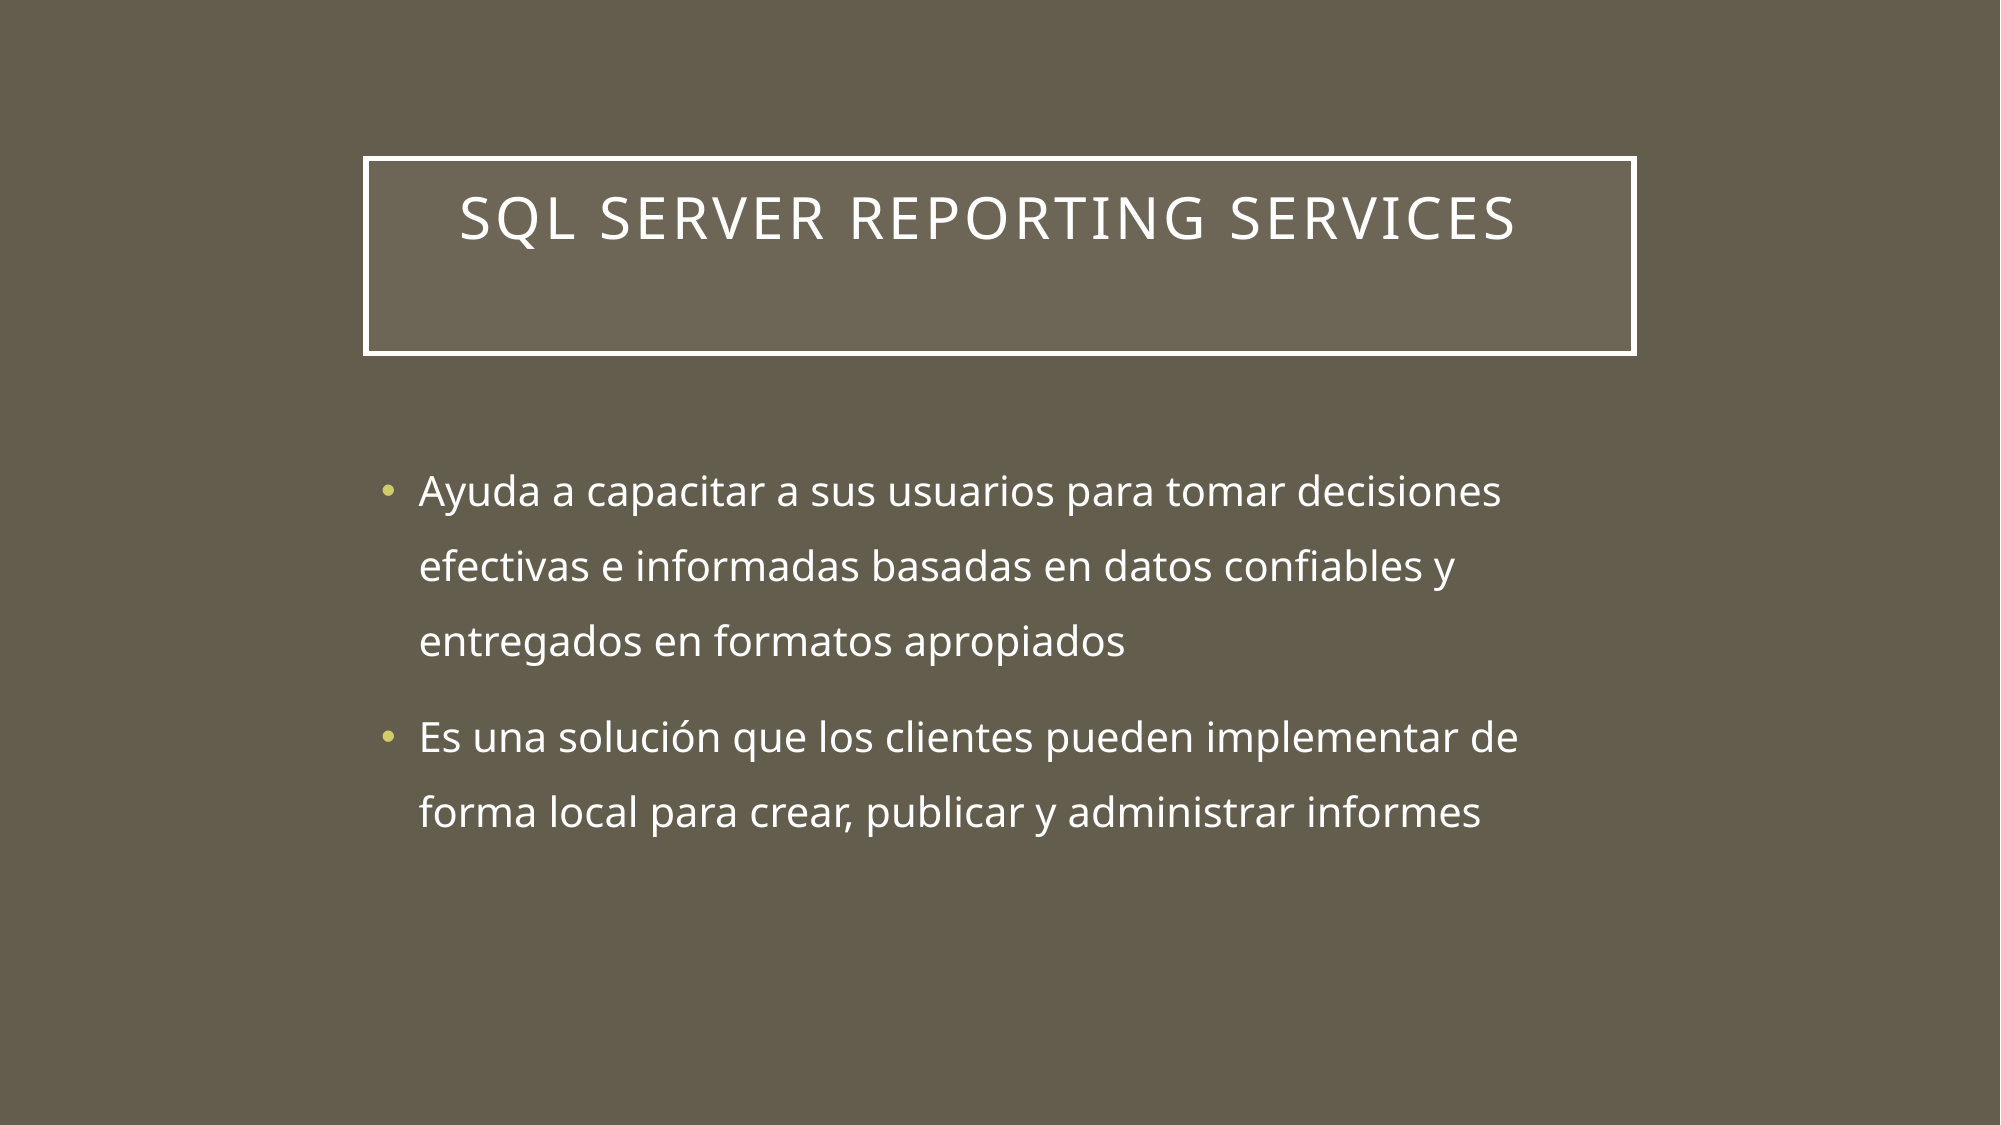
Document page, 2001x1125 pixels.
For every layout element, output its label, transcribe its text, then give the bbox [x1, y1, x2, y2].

list Ayuda a capacitar a sus usuarios para tomar decisiones efectivas e informadas basadas en datos confiables y entregados en formatos apropiados Es una solución que los clientes pueden implementar de forma local para crear, publicar y administrar informes [366, 432, 1634, 942]
title SQL Server Reporting Services [363, 156, 1637, 356]
